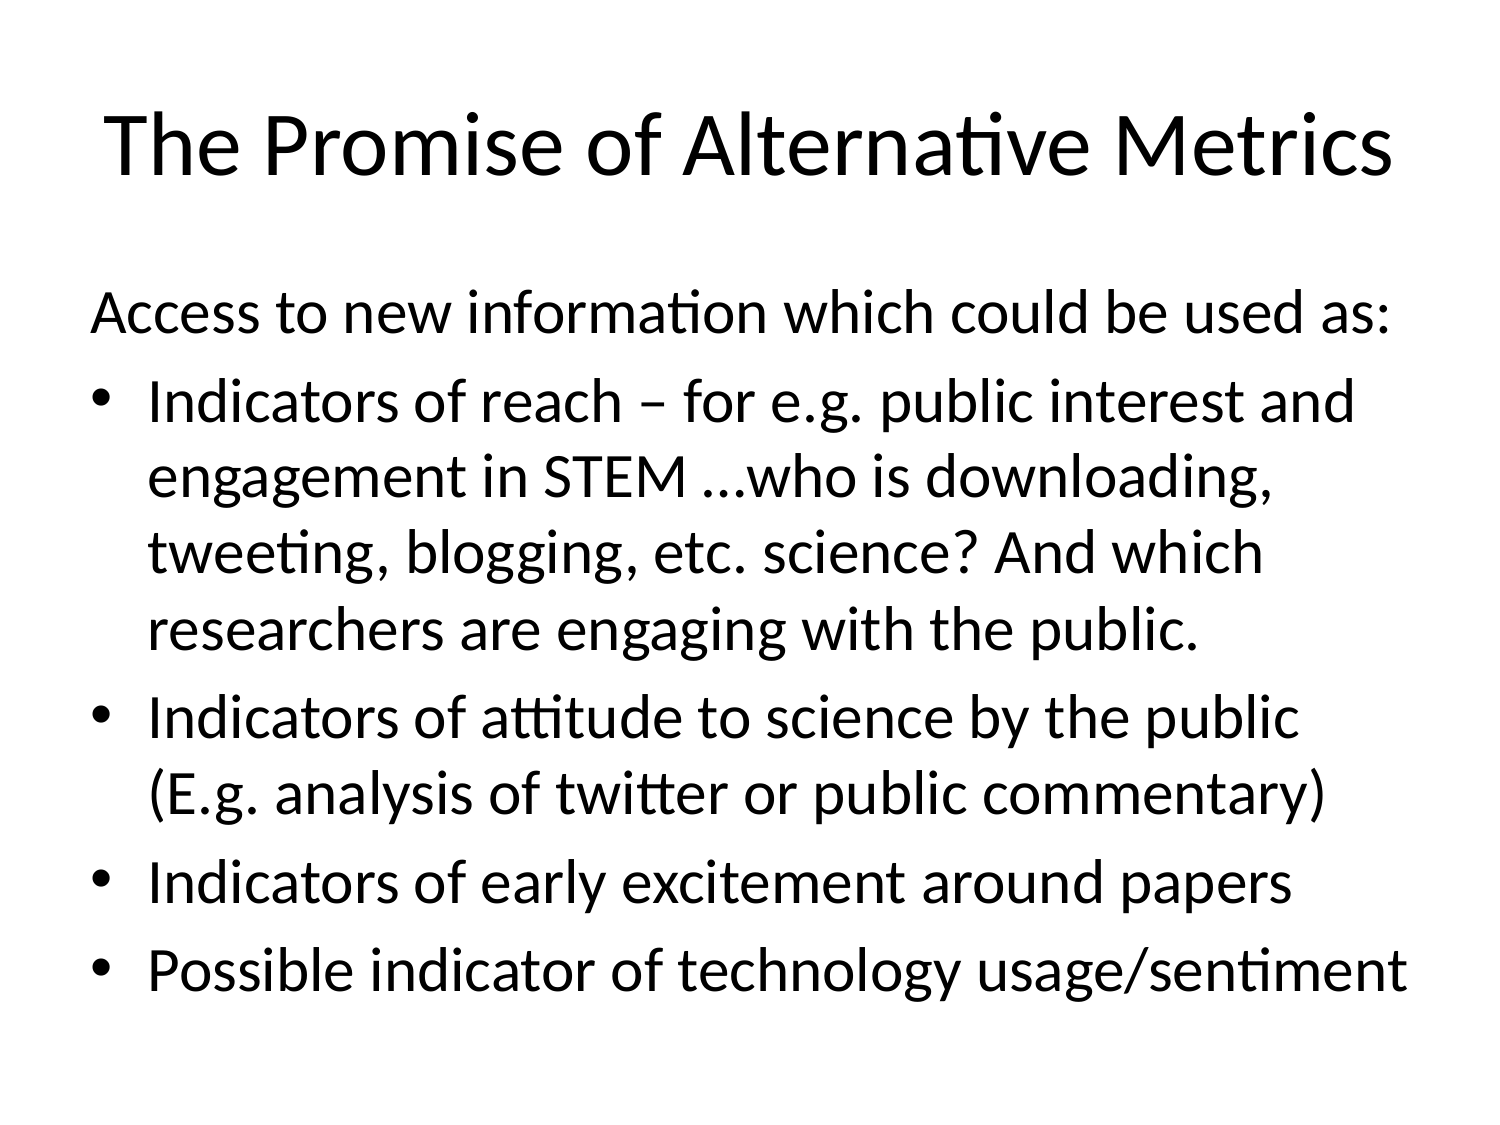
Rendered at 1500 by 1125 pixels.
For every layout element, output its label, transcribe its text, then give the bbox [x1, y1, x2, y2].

list Access to new information which could be used as: Indicators of reach – for e.g. public interest and engagement in STEM …who is downloading, tweeting, blogging, etc. science? And which researchers are engaging with the public. Indicators of attitude to science by the public (E.g. analysis of twitter or public commentary) Indicators of early excitement around papers Possible indicator of technology usage/sentiment [75, 262, 1425, 1035]
title The Promise of Alternative Metrics [75, 45, 1425, 233]
